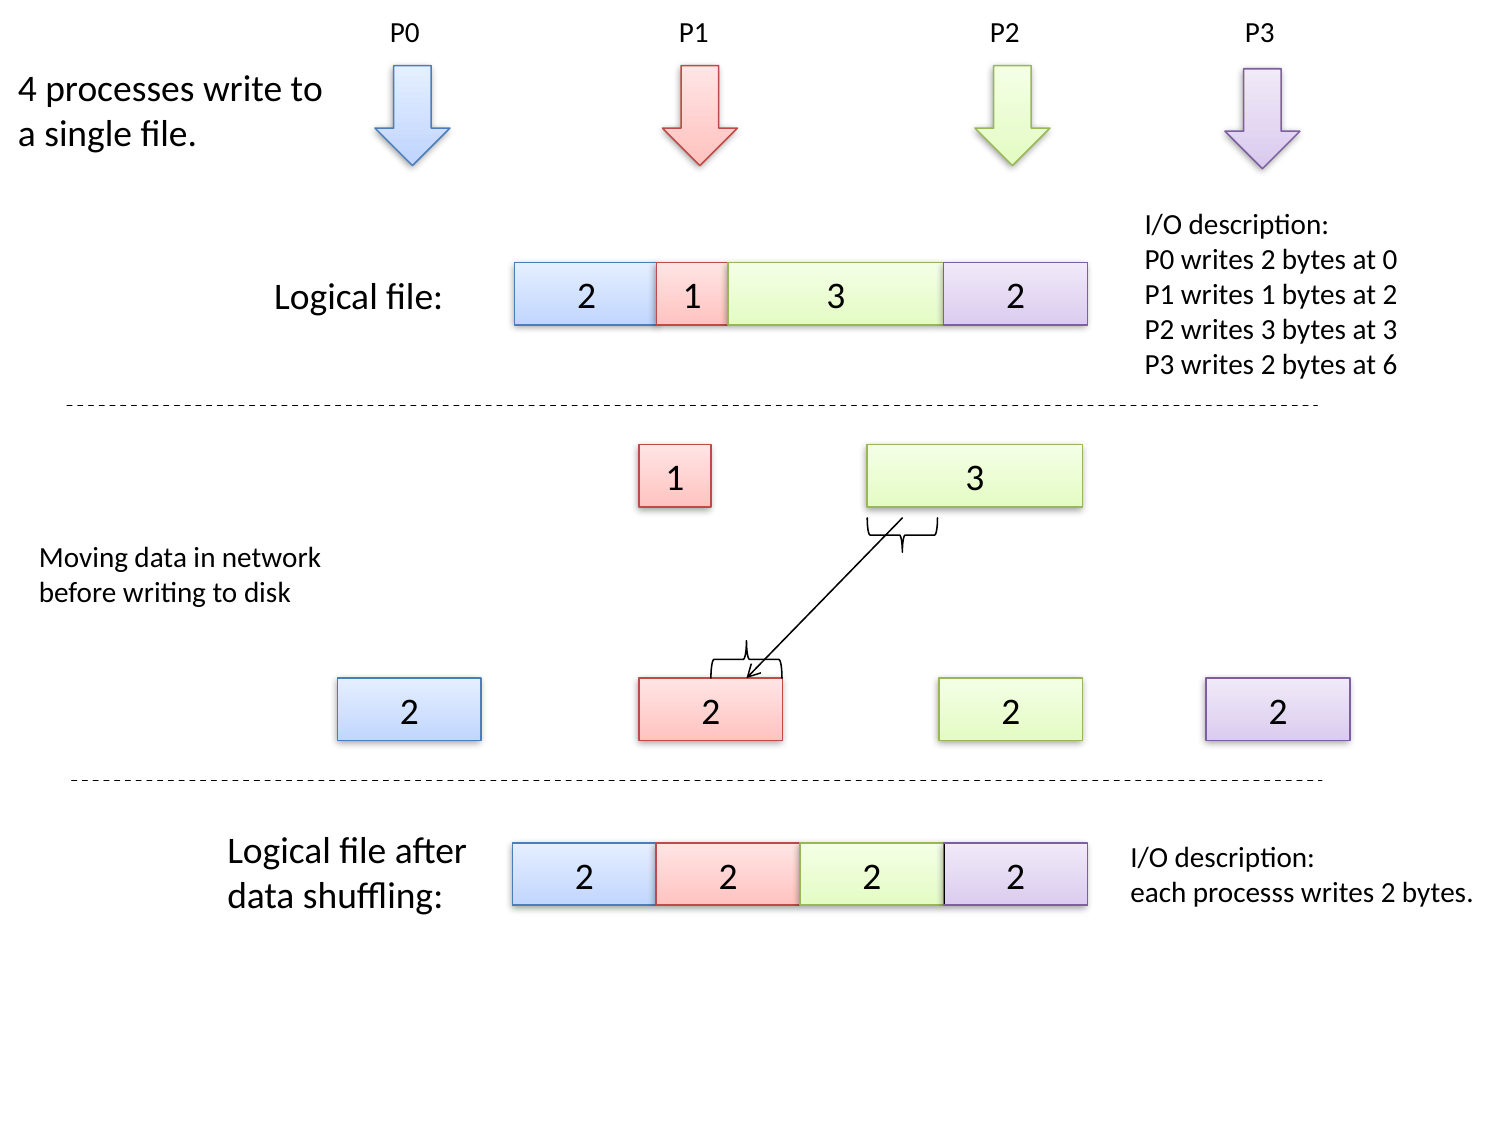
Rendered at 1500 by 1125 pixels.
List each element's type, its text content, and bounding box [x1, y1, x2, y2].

text_box [1224, 67, 1301, 170]
text_box Logical file after data shuffling: [212, 818, 557, 924]
text_box P1 [663, 6, 747, 56]
text_box 1 [638, 444, 712, 508]
text_box 2 [514, 262, 652, 326]
text_box 2 [799, 842, 940, 906]
text_box 3 [866, 444, 1083, 508]
text_box [710, 648, 783, 679]
text_box [661, 64, 739, 167]
text_box 2 [655, 842, 796, 906]
text_box 4 processes write to a single file. [3, 56, 348, 162]
text_box 3 [727, 262, 940, 326]
text_box 2 [943, 262, 1088, 326]
text_box I/O description: each processs writes 2 bytes. [1115, 831, 1500, 916]
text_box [746, 551, 903, 641]
text_box P3 [1230, 6, 1313, 56]
text_box [887, 517, 939, 552]
text_box [374, 64, 451, 167]
text_box P2 [975, 6, 1058, 56]
text_box [866, 517, 901, 536]
text_box 2 [1205, 677, 1351, 741]
text_box 1 [656, 262, 724, 326]
text_box 2 [638, 677, 783, 741]
text_box [974, 64, 1051, 167]
text_box 2 [938, 677, 1083, 741]
text_box Moving data in network before writing to disk [24, 531, 369, 616]
text_box I/O description: P0 writes 2 bytes at 0 P1 writes 1 bytes at 2 P2 writes 3 bytes at 3 P3 writes 2 bytes at 6 [1129, 197, 1427, 388]
text_box P0 [375, 6, 458, 56]
text_box 2 [557, 842, 652, 906]
text_box 2 [943, 842, 1088, 906]
text_box 2 [337, 677, 482, 741]
text_box Logical file: [259, 264, 482, 325]
